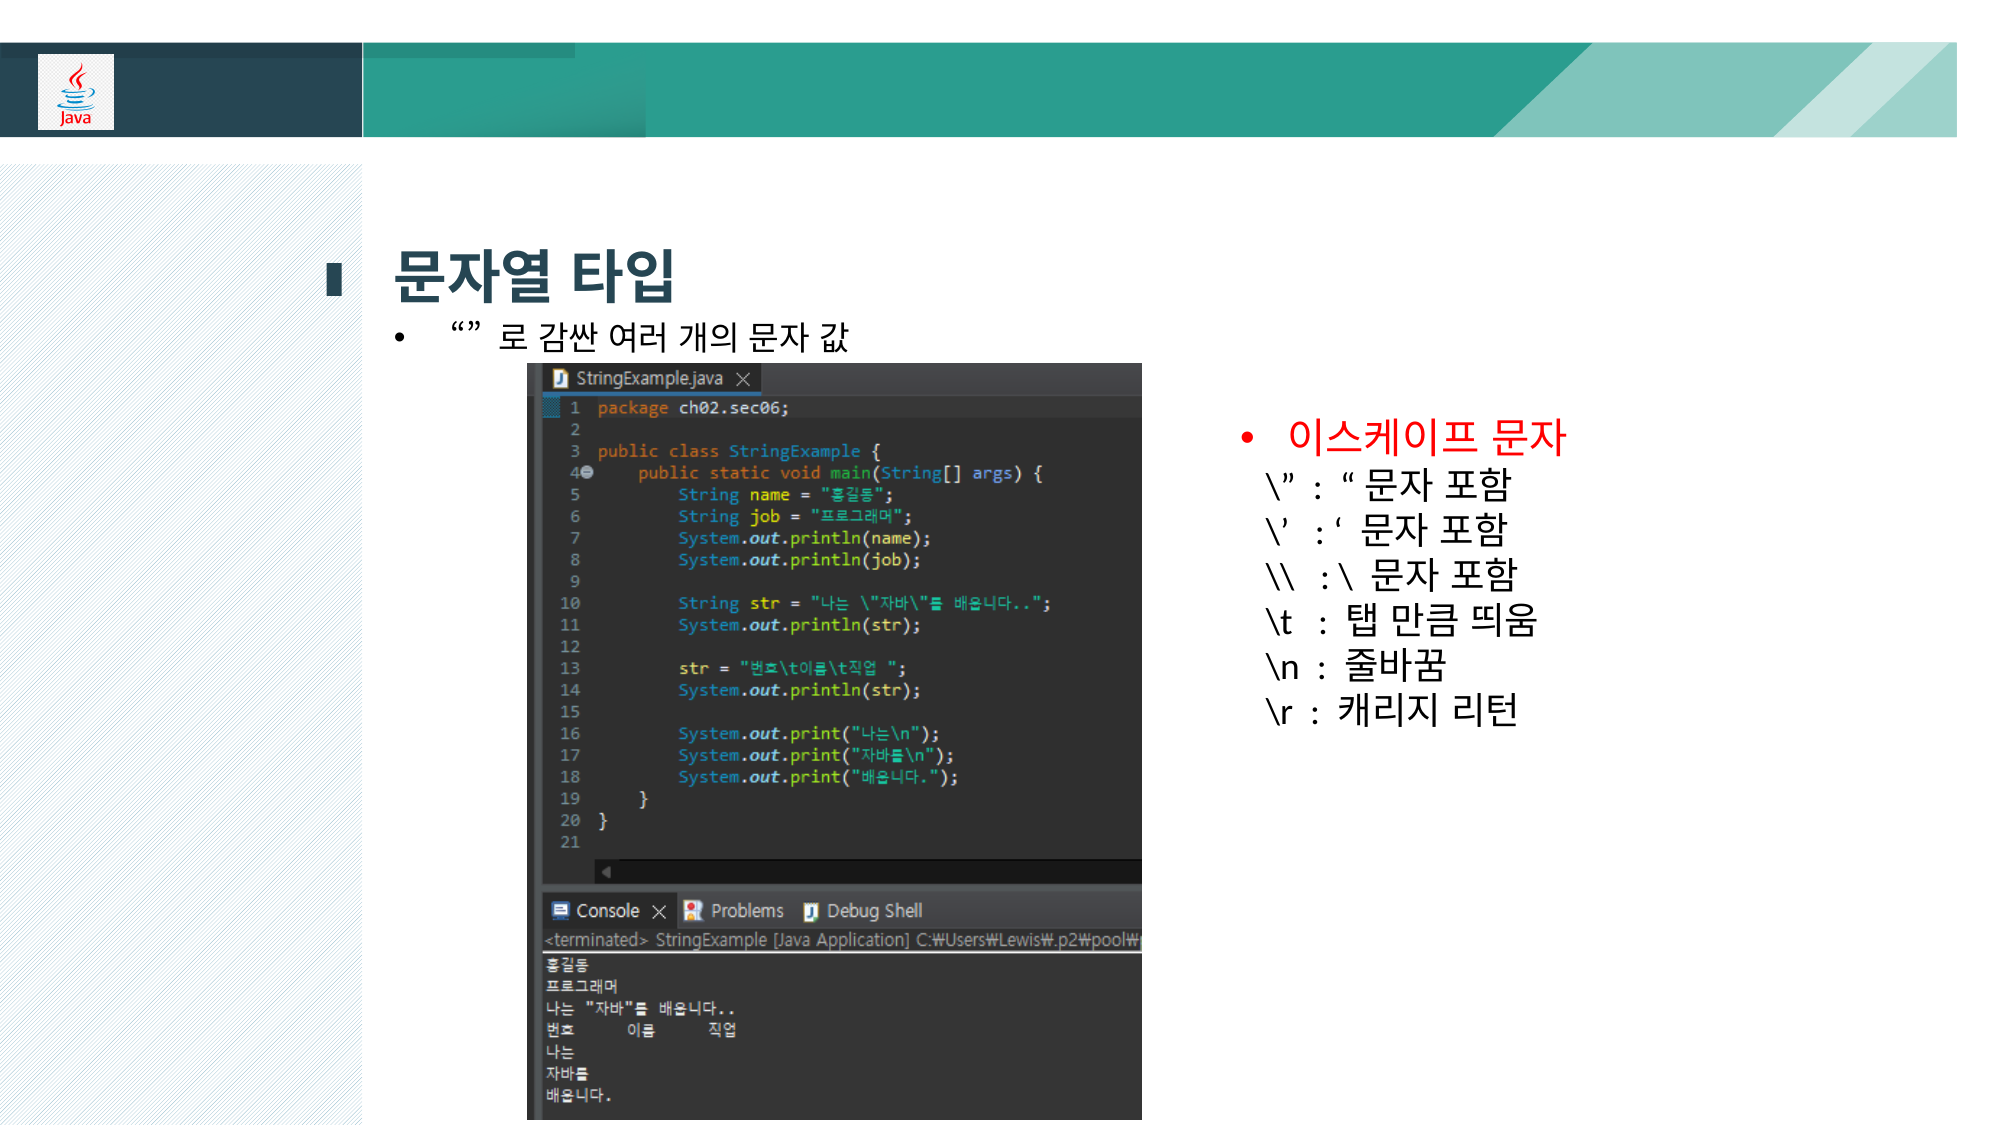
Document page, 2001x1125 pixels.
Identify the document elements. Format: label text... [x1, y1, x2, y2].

text_box [156, 309, 379, 350]
picture [38, 54, 114, 131]
text_box [0, 59, 362, 138]
text_box [647, 42, 1591, 138]
text_box [362, 42, 647, 138]
text_box [326, 262, 343, 297]
text_box 문자열 타입 “” 로 감싼 여러 개의 문자 값 [379, 233, 1508, 377]
text_box [0, 42, 362, 59]
text_box [1770, 41, 1958, 139]
text_box [0, 163, 363, 1125]
text_box [1490, 41, 1872, 139]
picture [527, 363, 1142, 1120]
text_box 이스케이프 문자 \” : “문자 포함 \’ : ‘ 문자 포함 \\ : \ 문자 포함 \t : 탭 만큼 띄움 \n : 줄바꿈 \r : 캐리지 리턴 [1225, 404, 1584, 740]
